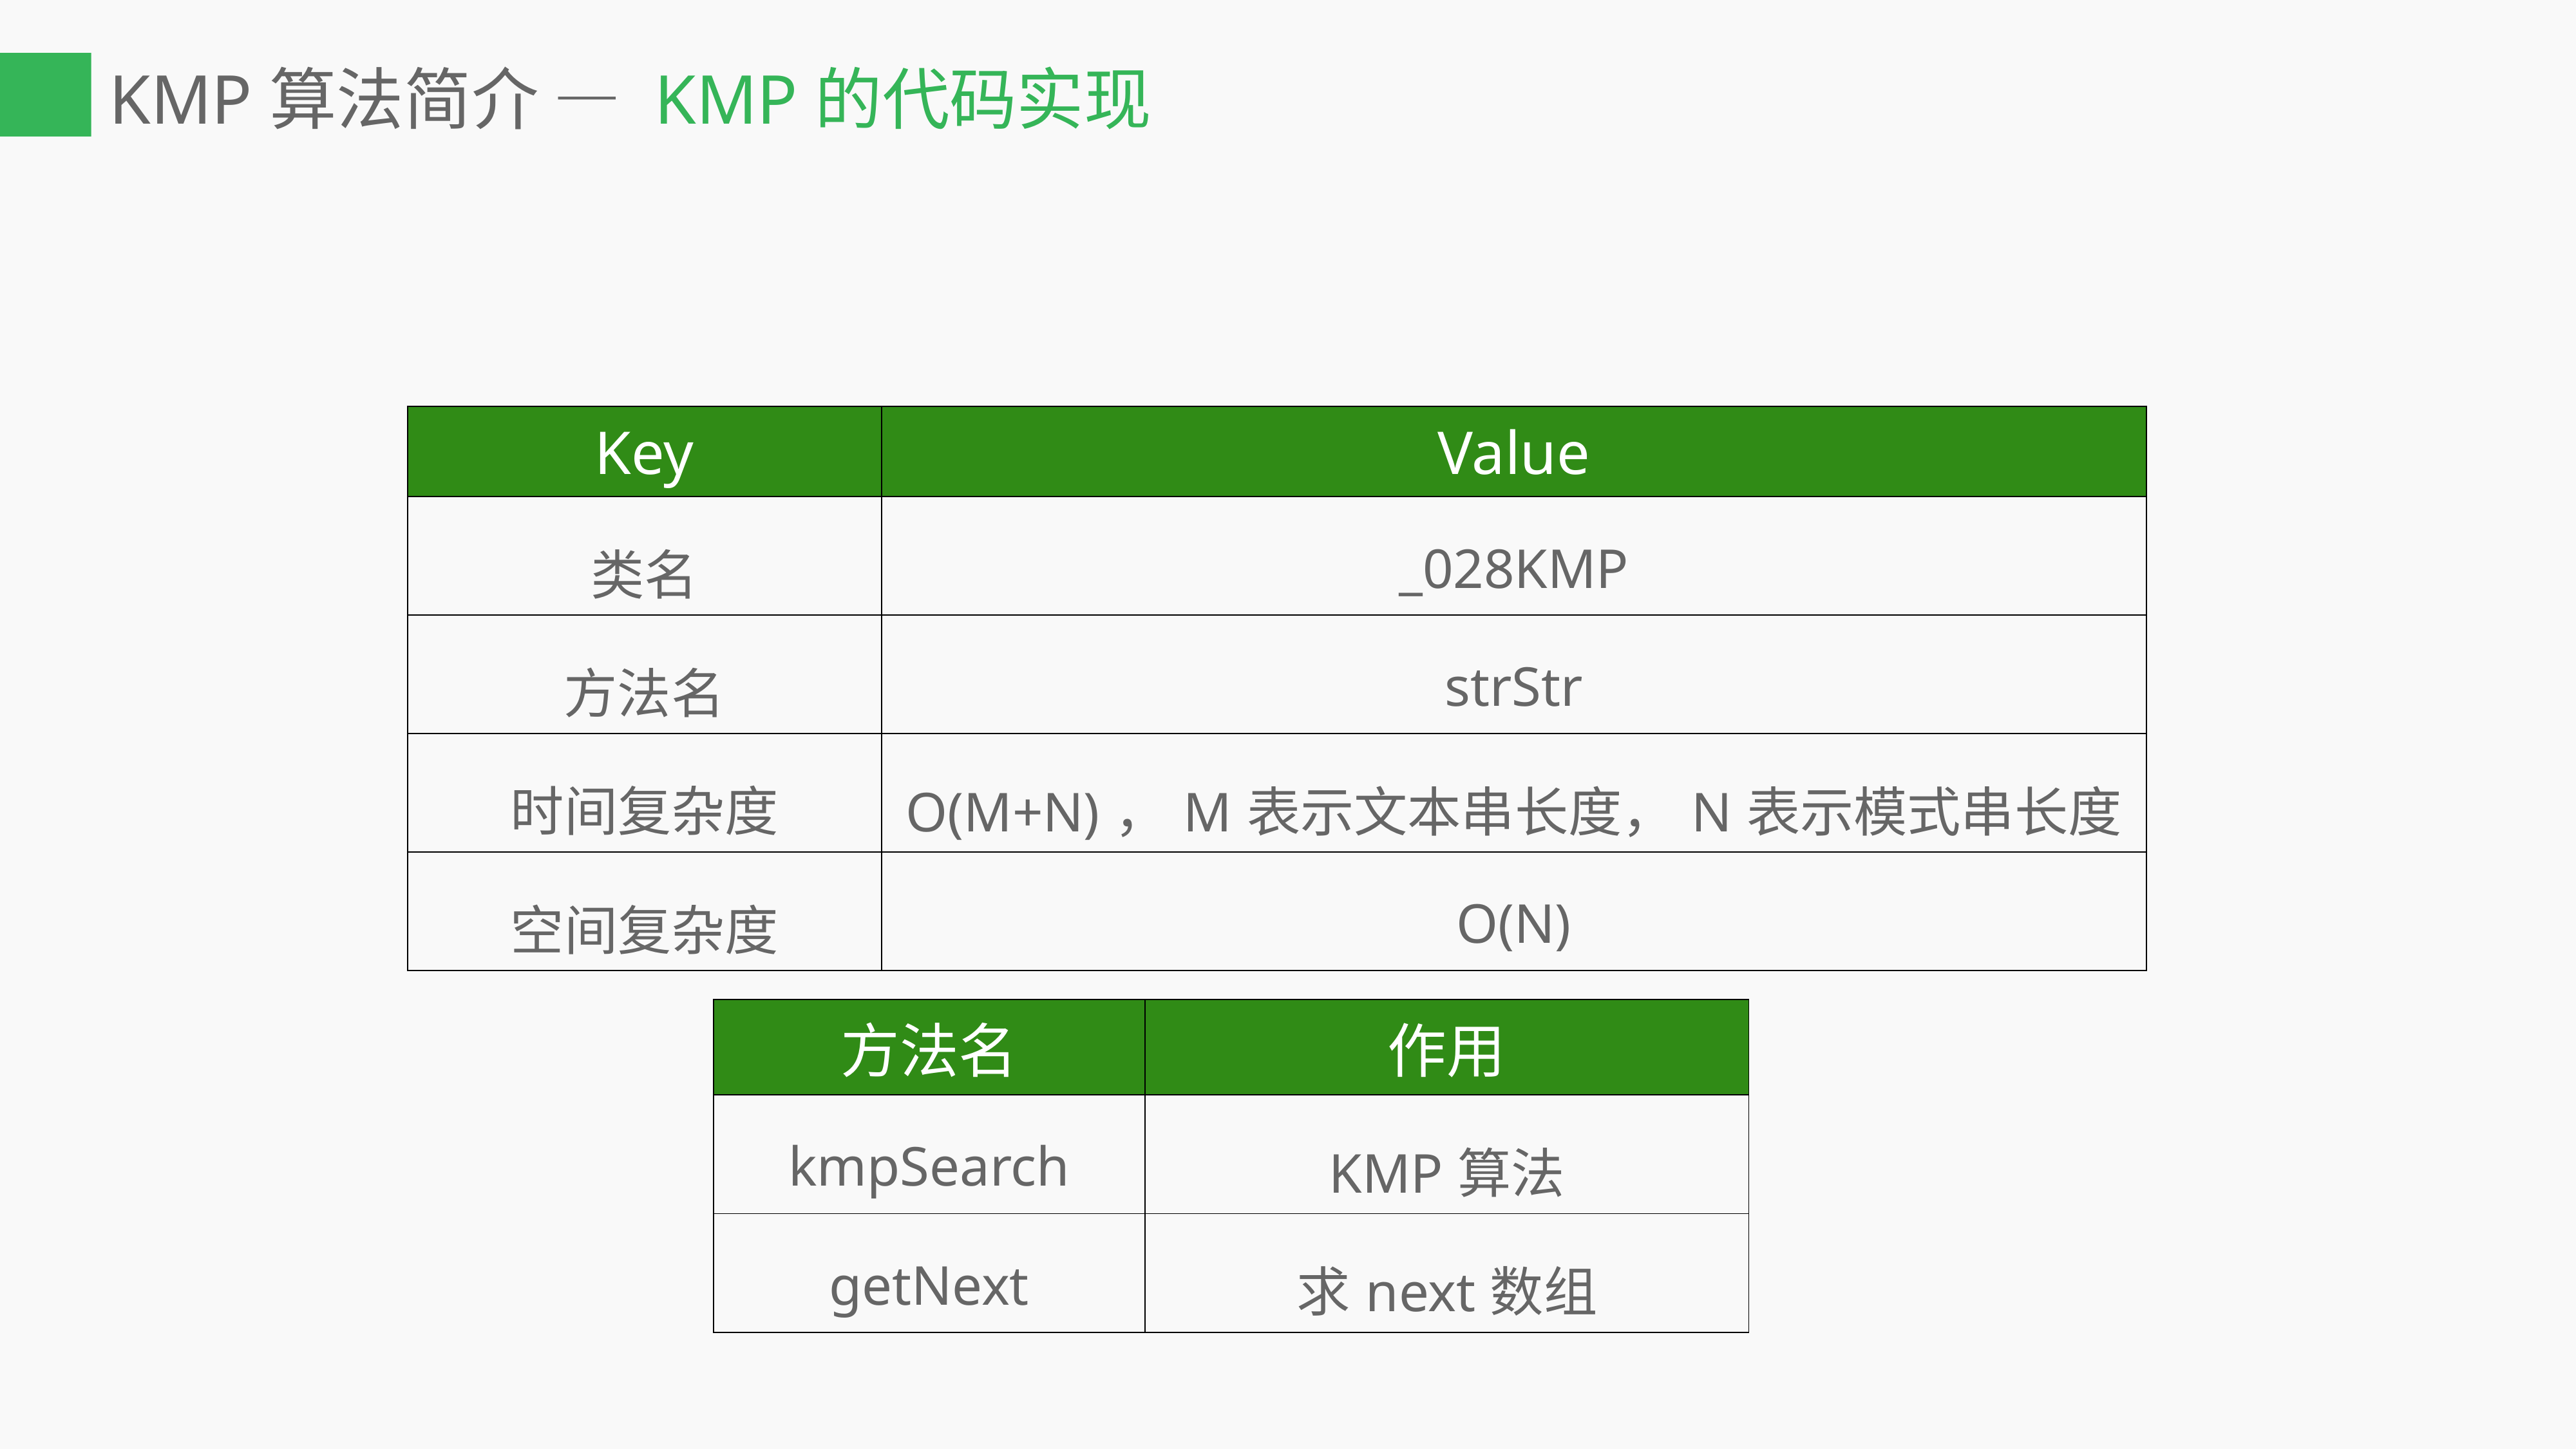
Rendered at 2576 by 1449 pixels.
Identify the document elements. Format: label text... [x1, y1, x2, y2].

table_cell O(N) [882, 853, 2146, 970]
picture [0, 53, 91, 137]
table_cell KMP算法 [1146, 1095, 1748, 1213]
table_cell _028KMP [882, 497, 2146, 614]
table_cell 方法名 [408, 616, 881, 733]
table_cell kmpSearch [714, 1095, 1144, 1213]
table_cell strStr [882, 616, 2146, 733]
title KMP算法简介 — KMP的代码实现 [108, 44, 2540, 144]
table_header Value [882, 407, 2146, 496]
table_cell 时间复杂度 [408, 734, 881, 851]
table_cell 空间复杂度 [408, 853, 881, 970]
subtitle [115, 337, 2461, 1424]
table_cell O(M+N)，M表示文本串长度，N表示模式串长度 [882, 734, 2146, 851]
table_header 方法名 [714, 1000, 1144, 1094]
table_header 作用 [1146, 1000, 1748, 1094]
table_cell getNext [714, 1214, 1144, 1332]
table_header Key [408, 407, 881, 496]
table_cell 类名 [408, 497, 881, 614]
table_cell 求next数组 [1146, 1214, 1748, 1332]
